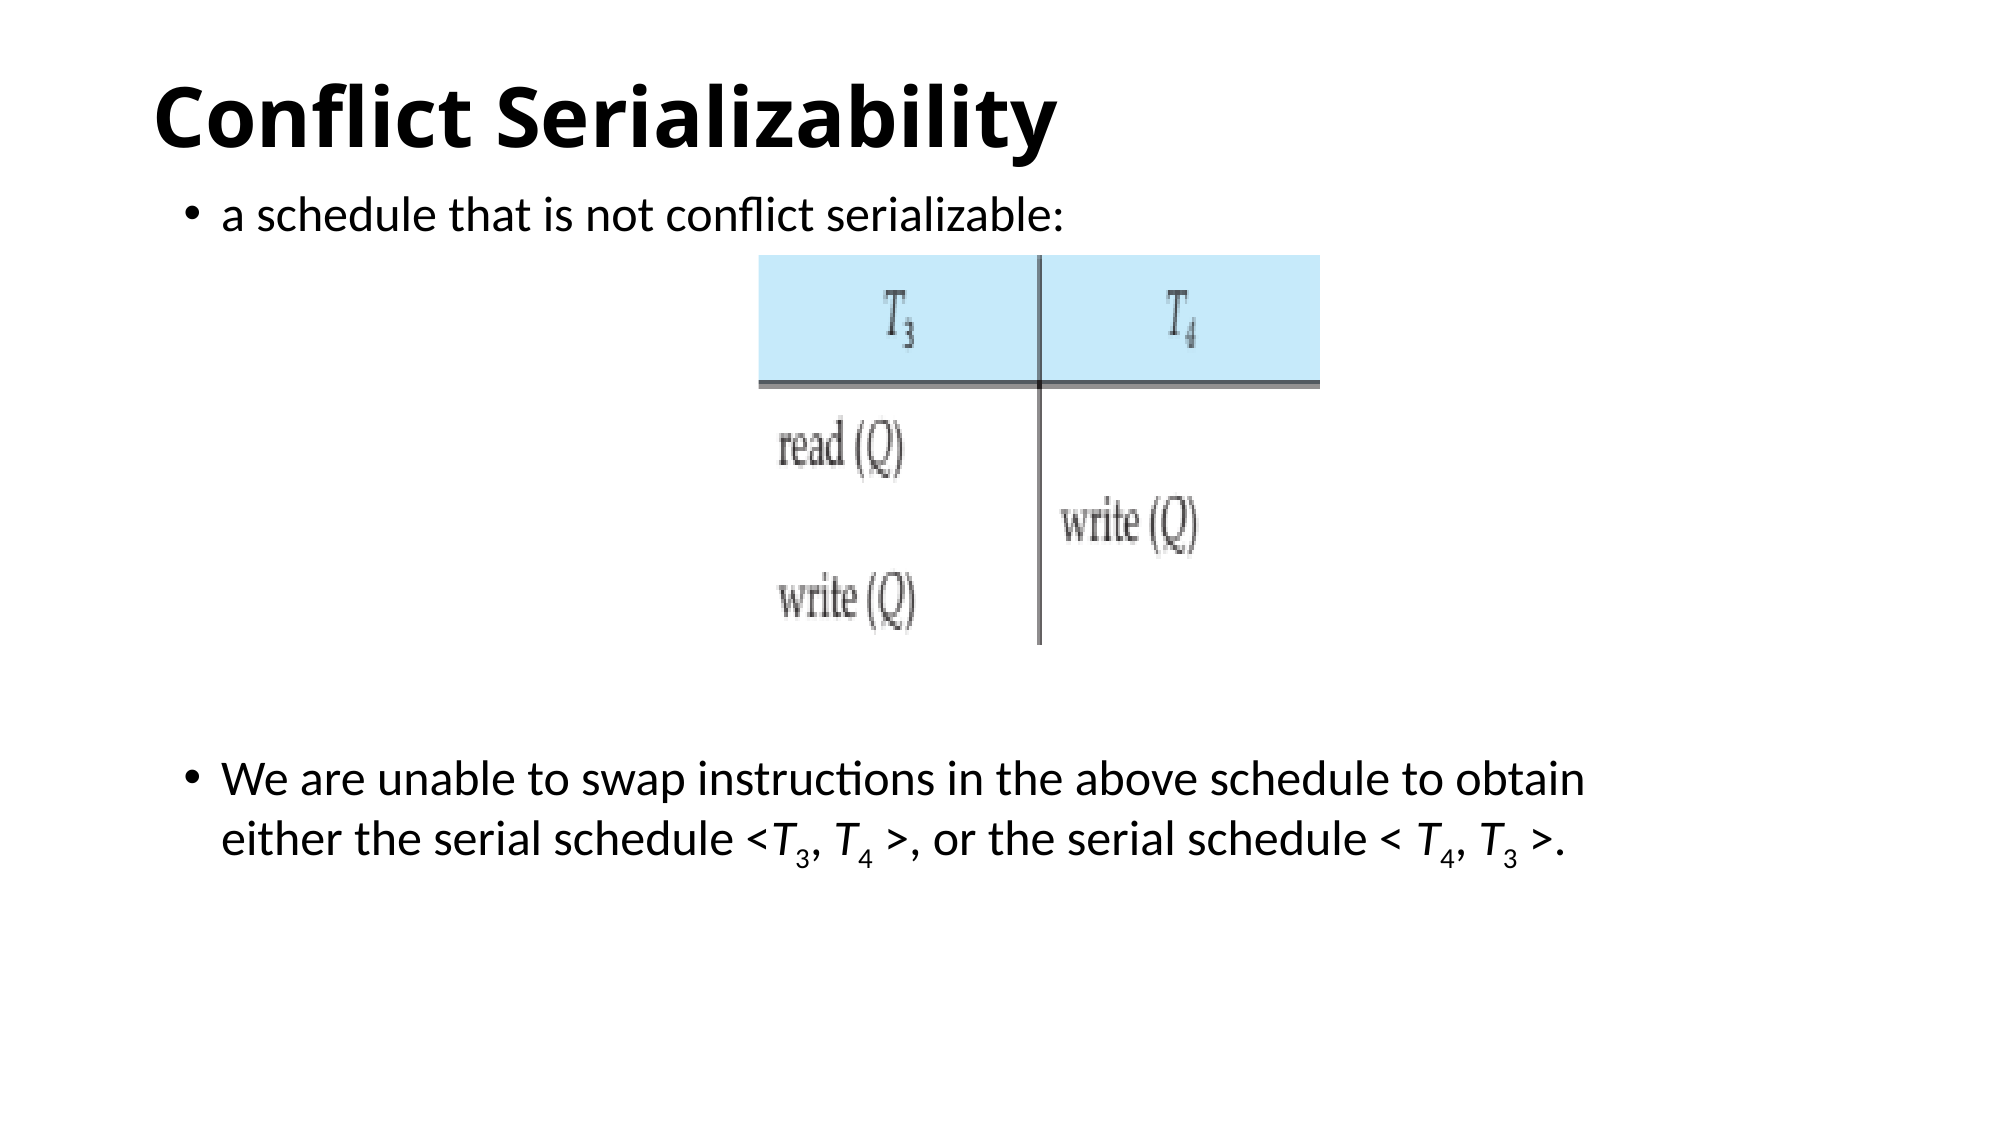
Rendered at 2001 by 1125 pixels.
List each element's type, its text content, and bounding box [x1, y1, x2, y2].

title Conflict Serializability [137, 59, 1856, 181]
list a schedule that is not conflict serializable: We are unable to swap instructions in the above schedule to obtain either the serial schedule <T3, T4 >, or the serial schedule < T4, T3 >. [168, 180, 1627, 1062]
picture [758, 255, 1320, 645]
